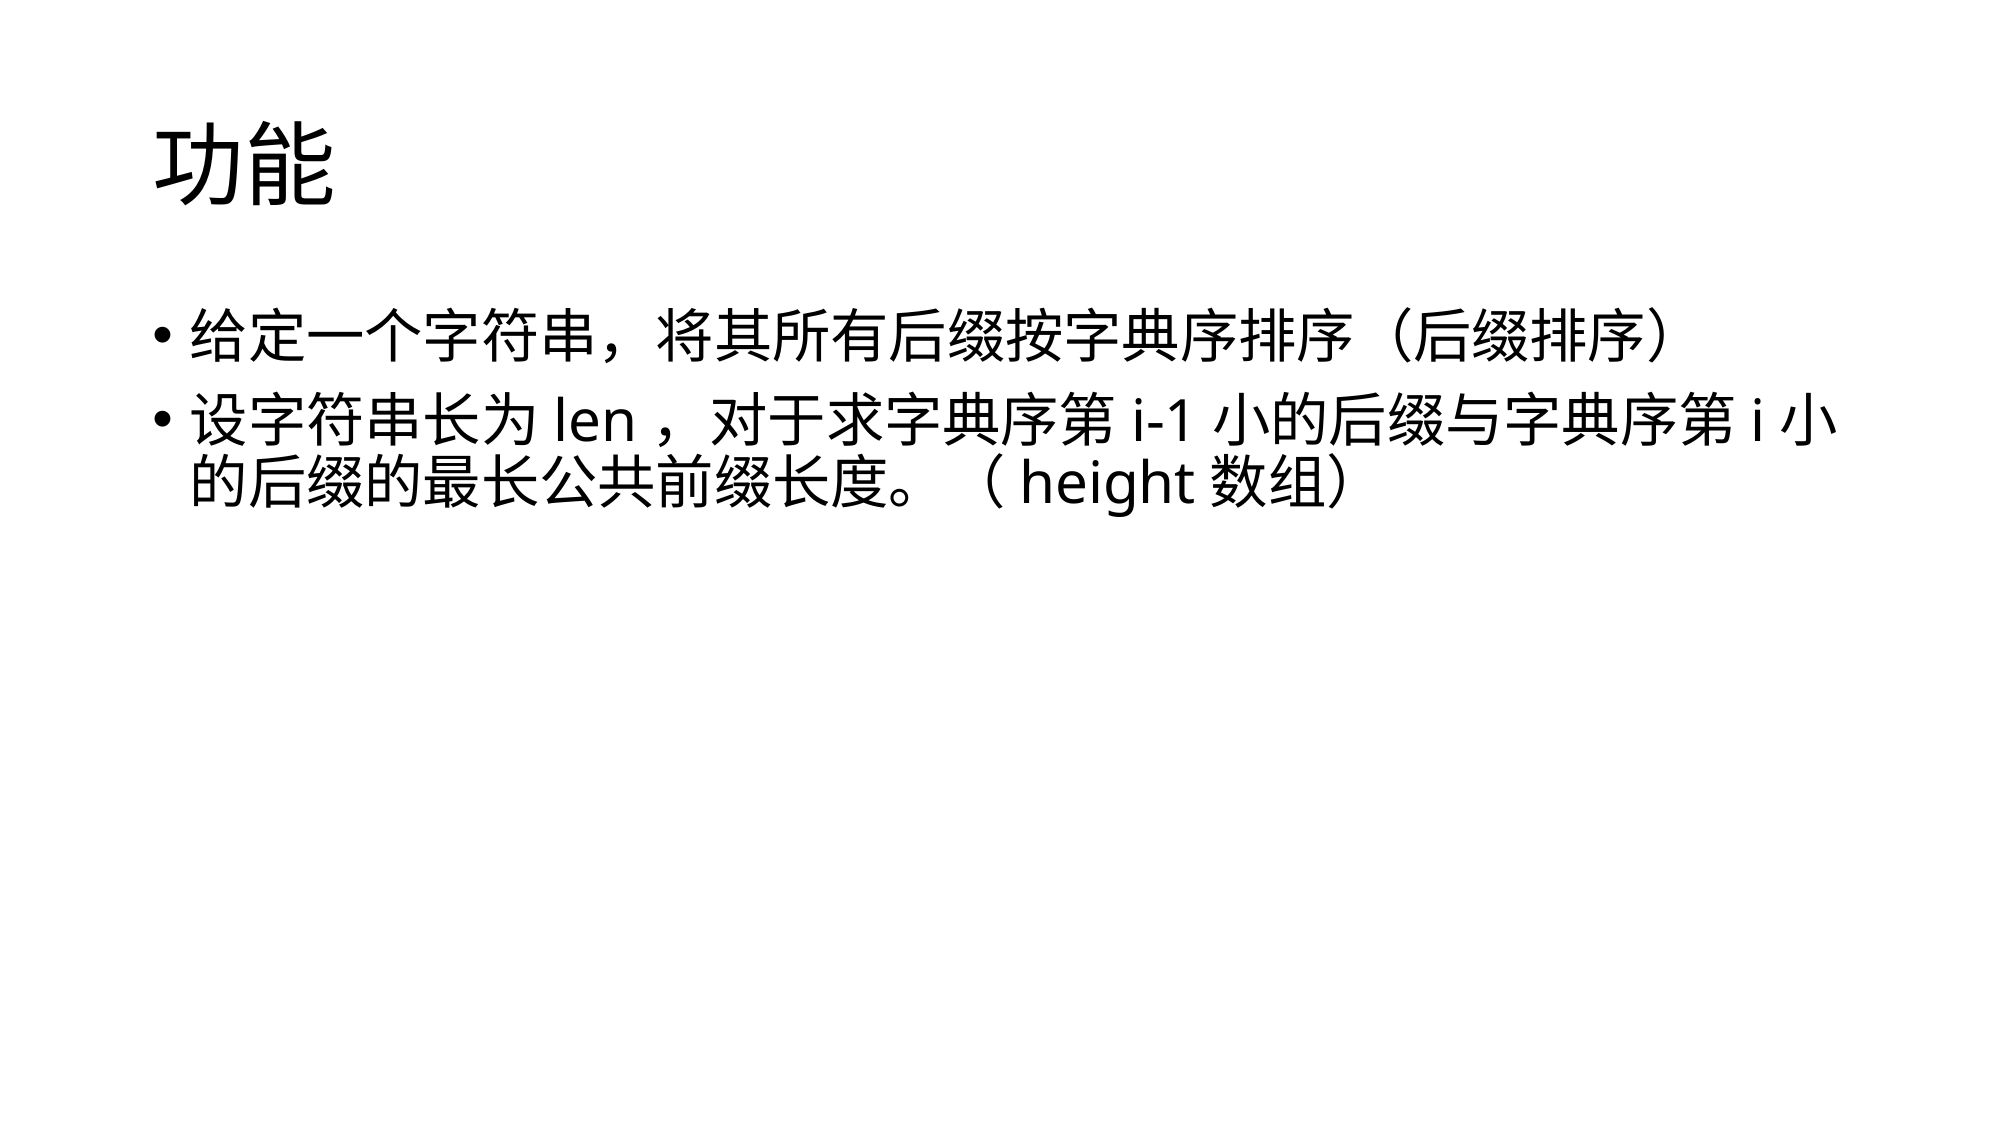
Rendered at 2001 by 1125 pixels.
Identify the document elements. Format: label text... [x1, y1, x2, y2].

title 功能 [137, 59, 1863, 278]
